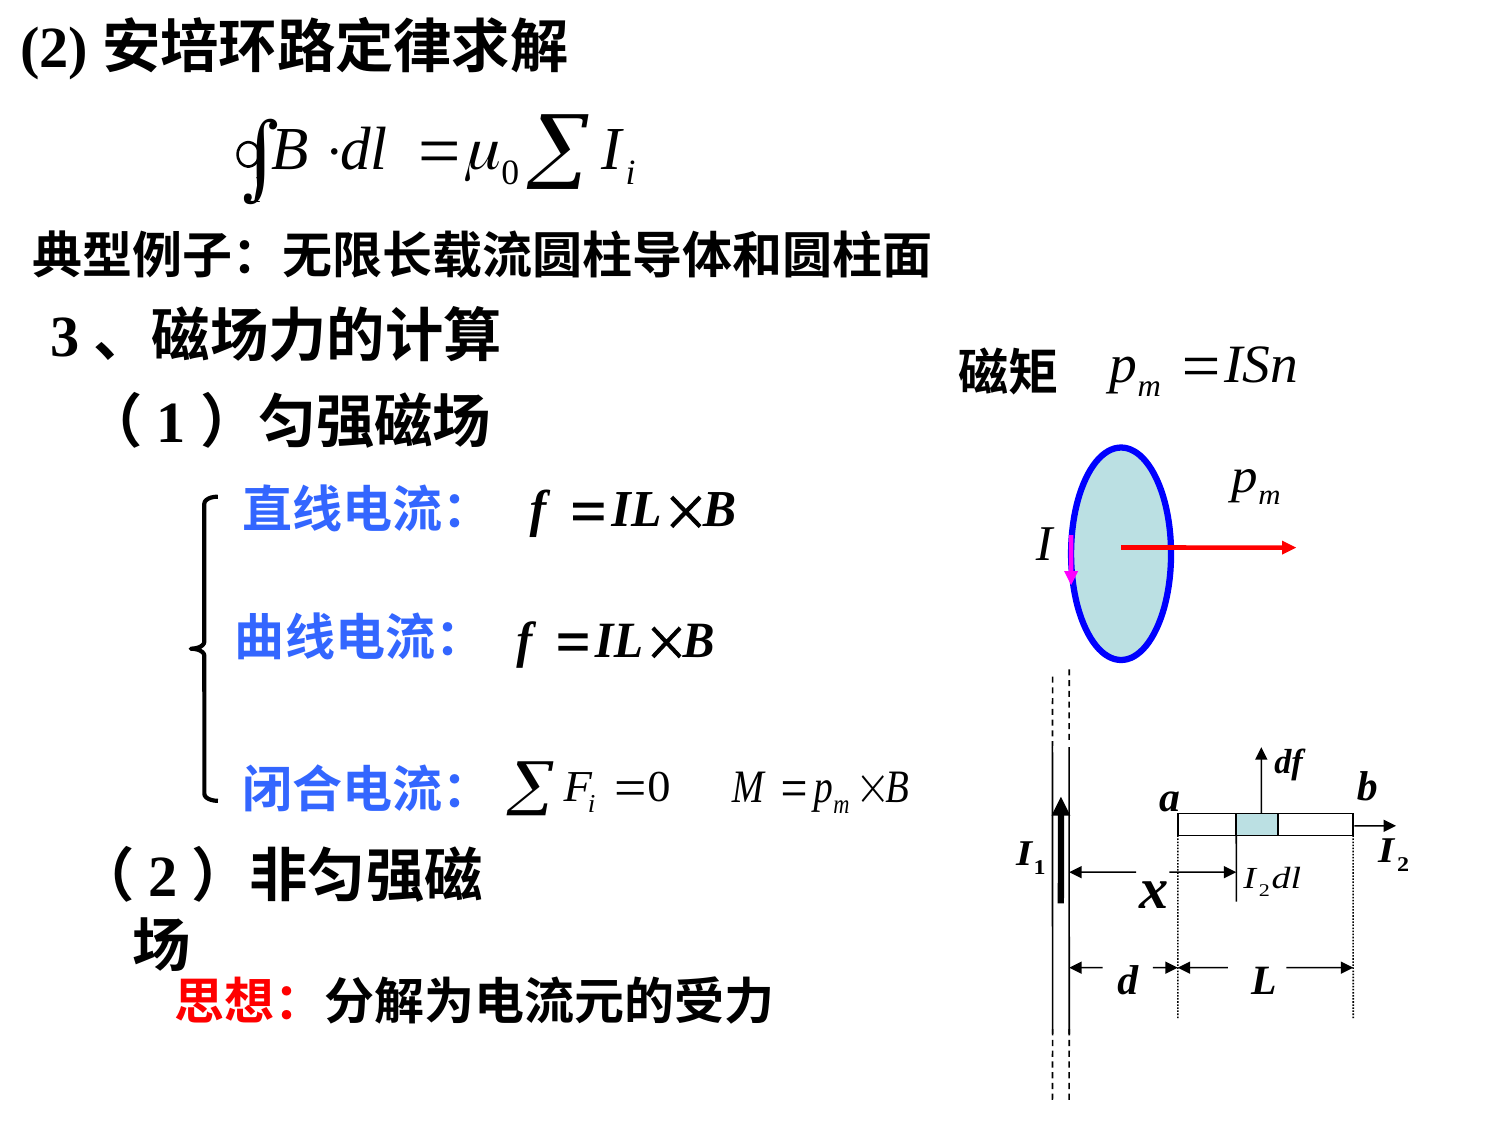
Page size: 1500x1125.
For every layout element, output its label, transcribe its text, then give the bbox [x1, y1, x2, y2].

text_box 闭合电流： [227, 750, 497, 830]
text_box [1093, 328, 1311, 410]
text_box 磁矩 [943, 333, 1088, 408]
text_box (2)安培环路定律求解 [5, 1, 1303, 87]
text_box [190, 496, 218, 801]
text_box 直线电流： [227, 469, 507, 537]
text_box 曲线电流： [219, 597, 498, 663]
text_box 典型例子：无限长载流圆柱导体和圆柱面 [17, 215, 1315, 291]
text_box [1216, 443, 1292, 518]
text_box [224, 98, 653, 216]
text_box 3、磁场力的计算 [35, 291, 1000, 376]
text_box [511, 466, 746, 549]
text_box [499, 749, 678, 828]
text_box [1020, 447, 1297, 661]
text_box （1）匀强磁场 [69, 376, 524, 444]
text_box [725, 747, 918, 826]
text_box （2）非匀强磁场 [61, 830, 556, 899]
text_box 思想：分解为电流元的受力 [159, 968, 914, 1077]
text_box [499, 597, 724, 679]
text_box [1007, 666, 1419, 1101]
